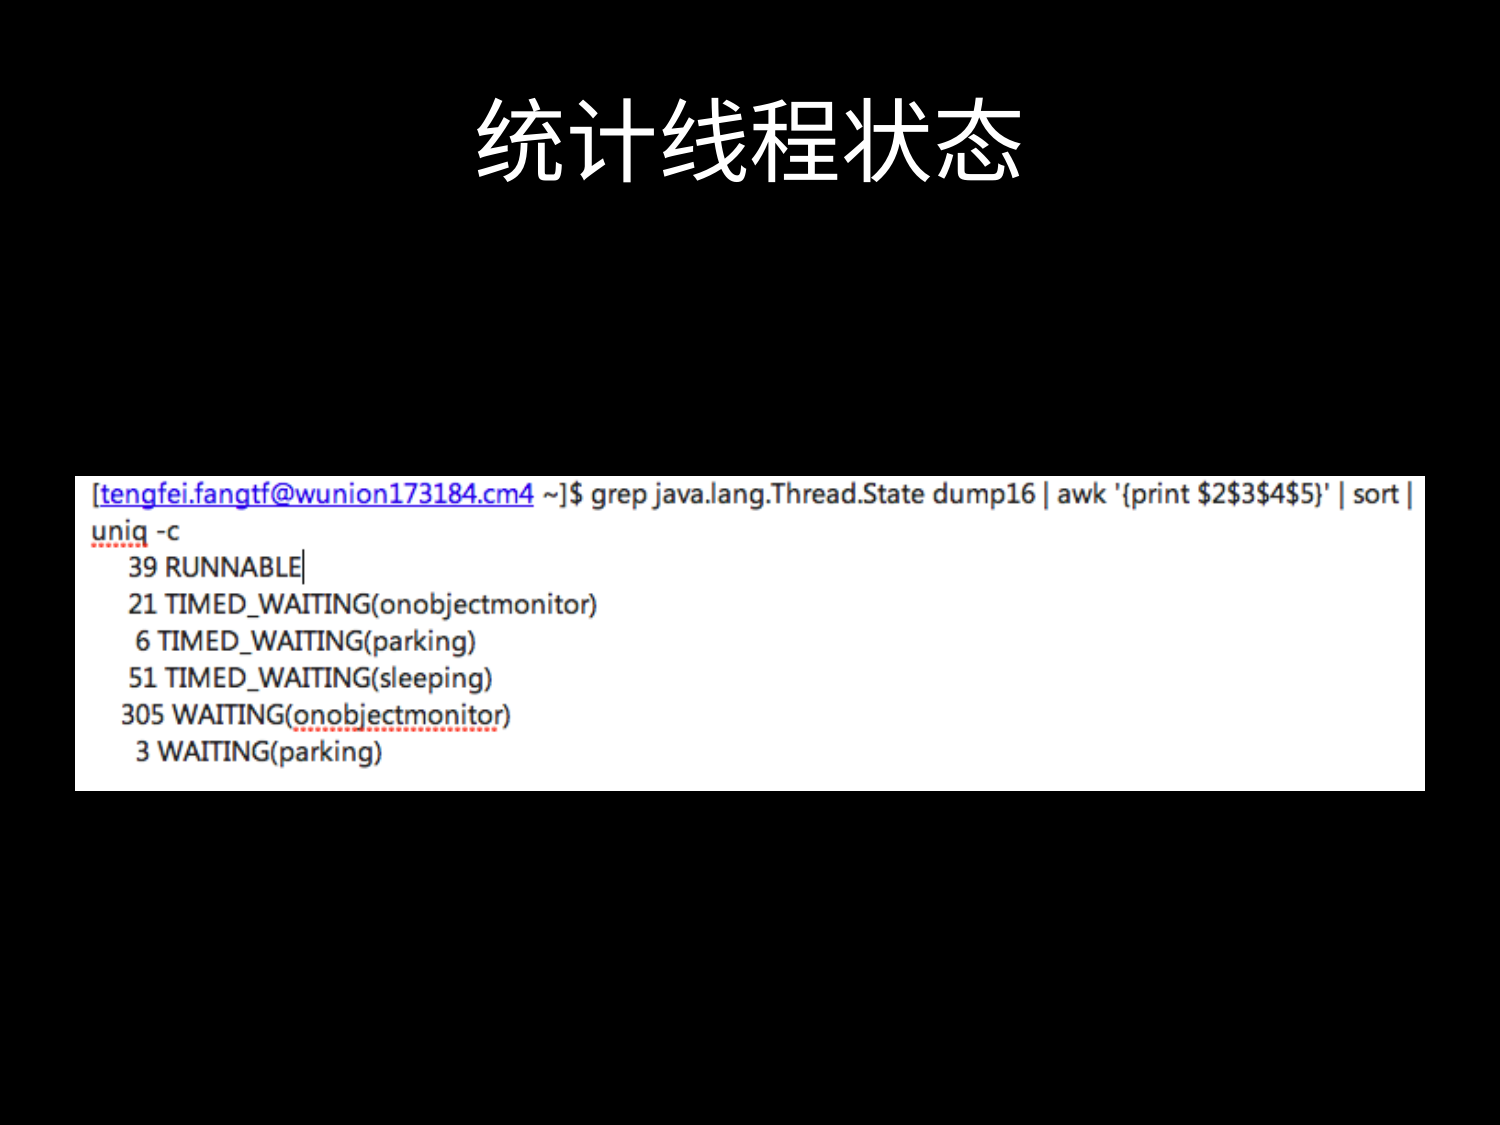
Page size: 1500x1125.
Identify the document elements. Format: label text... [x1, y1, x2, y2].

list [74, 262, 1426, 1006]
title 统计线程状态 [75, 45, 1425, 233]
